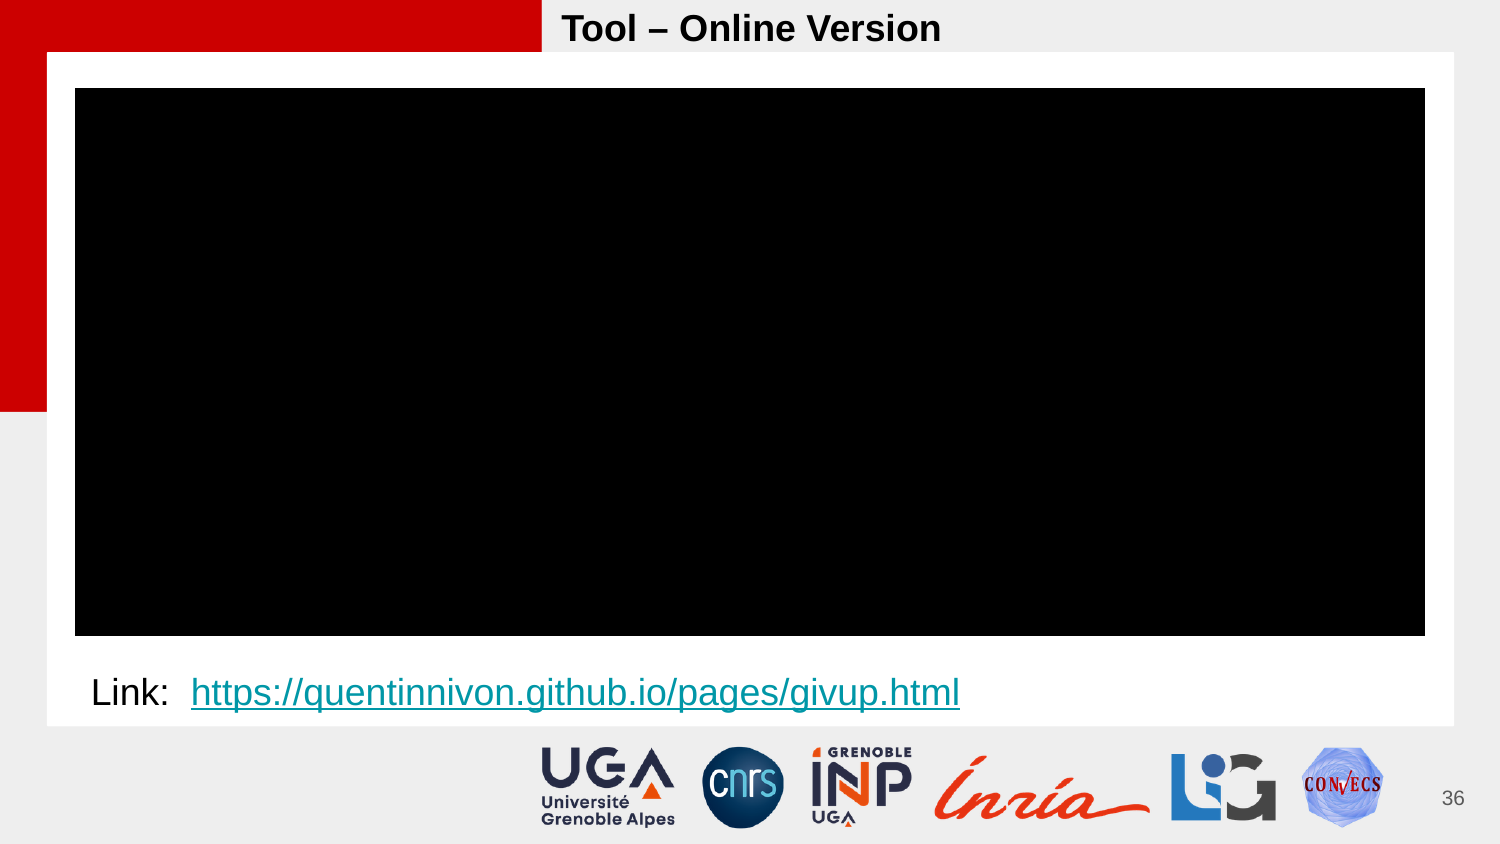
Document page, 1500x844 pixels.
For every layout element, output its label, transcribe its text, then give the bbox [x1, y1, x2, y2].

picture [0, 0, 1500, 844]
text_box Tool – Online Version [546, 0, 1441, 55]
slide_number ‹#› [1389, 764, 1480, 830]
text_box Link: https://quentinnivon.github.io/pages/givup.html [75, 653, 1425, 718]
